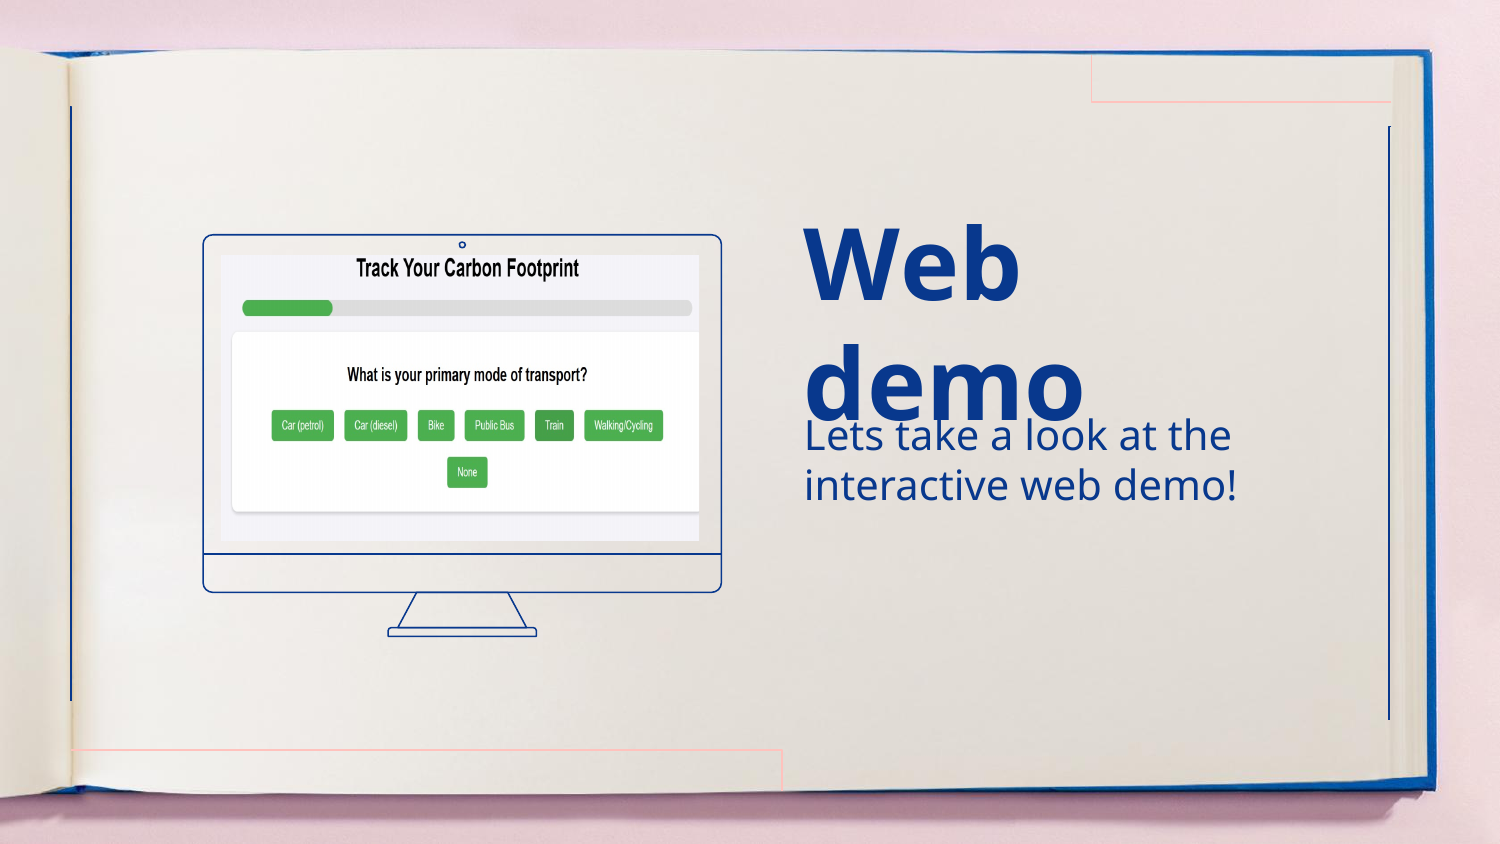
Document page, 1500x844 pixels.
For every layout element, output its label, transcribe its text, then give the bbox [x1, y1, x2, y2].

title Web demo [788, 273, 1201, 367]
picture [0, 0, 1500, 844]
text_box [202, 234, 723, 637]
subtitle Lets take a look at the interactive web demo! [788, 367, 1279, 551]
